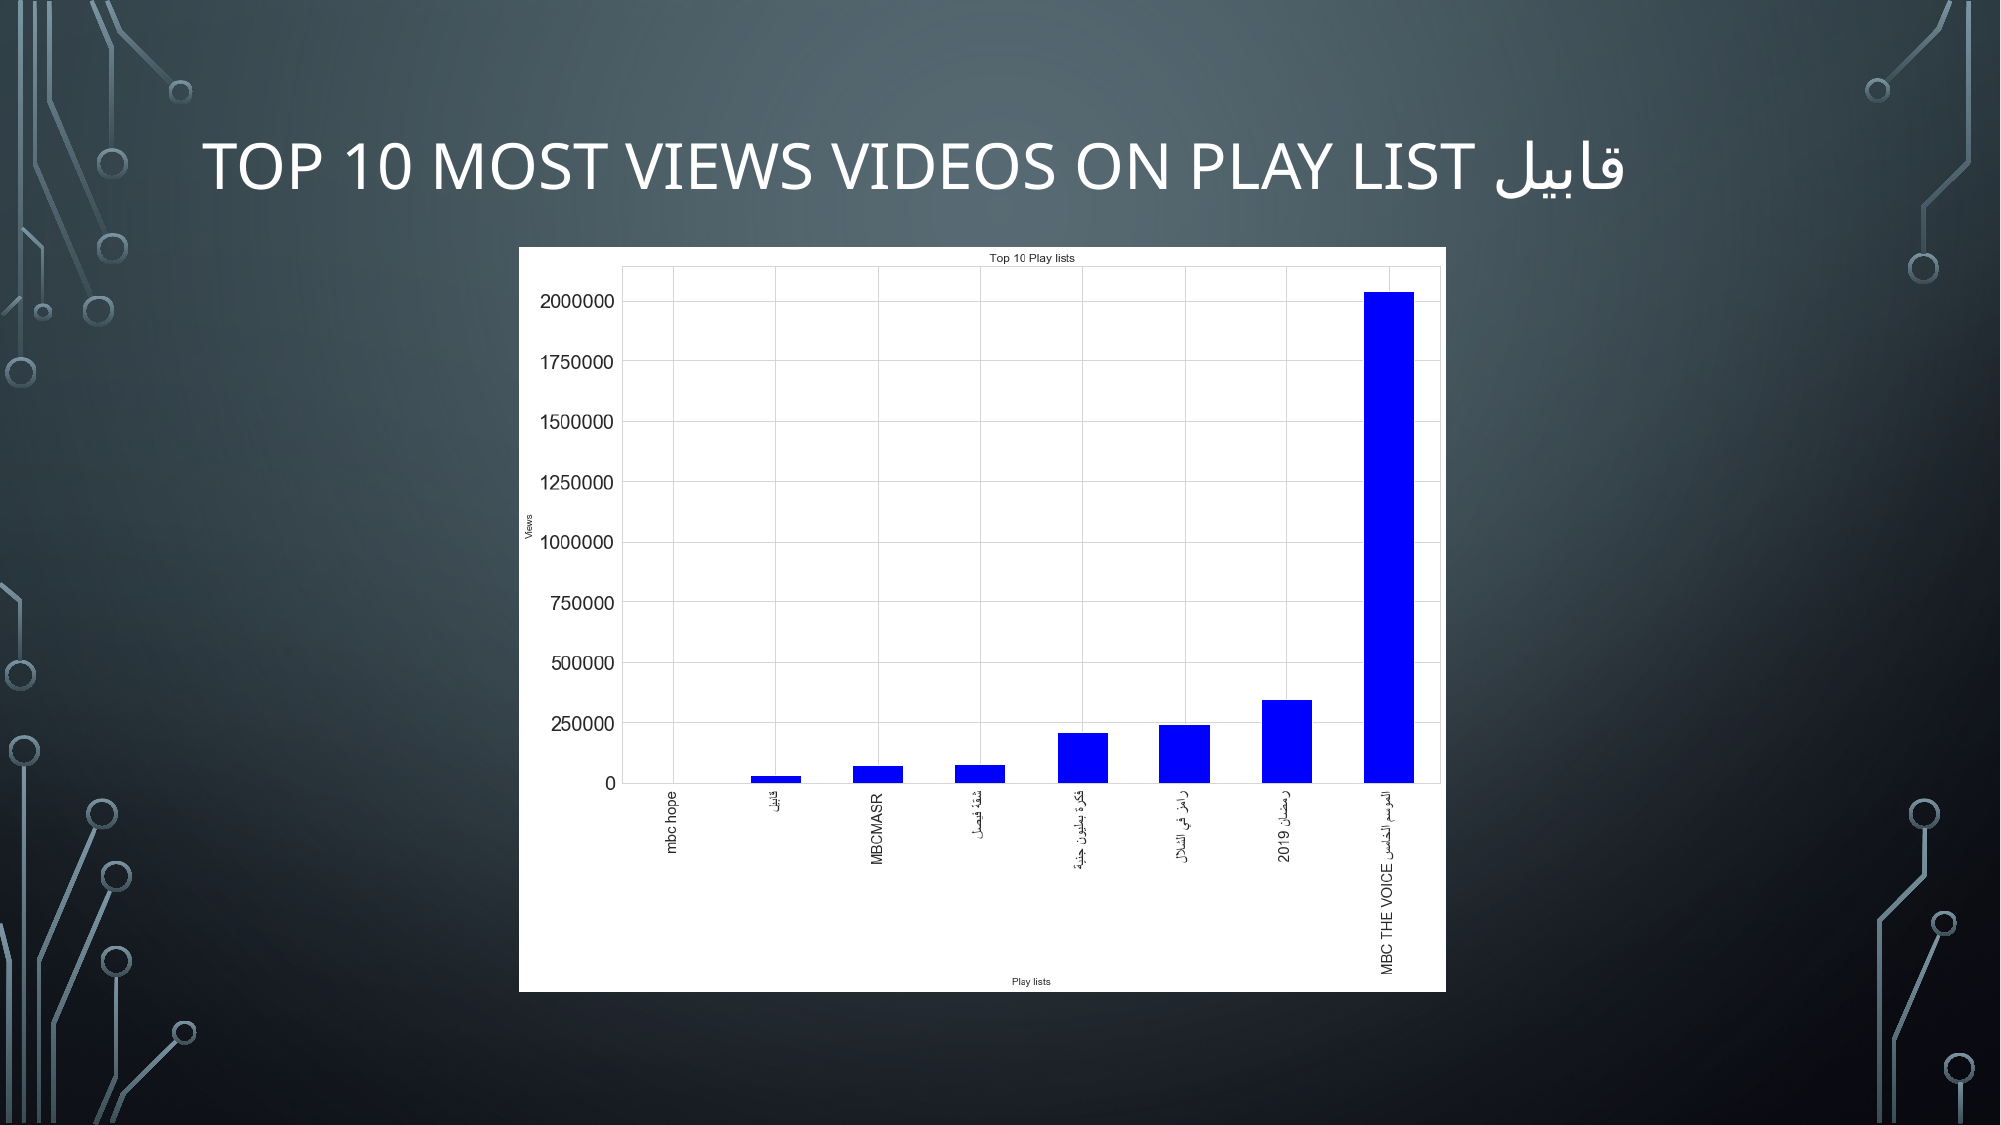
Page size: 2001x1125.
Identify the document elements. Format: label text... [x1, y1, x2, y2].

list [519, 246, 1446, 993]
title top 10 most views videos on play list قابيل [187, 101, 1813, 236]
